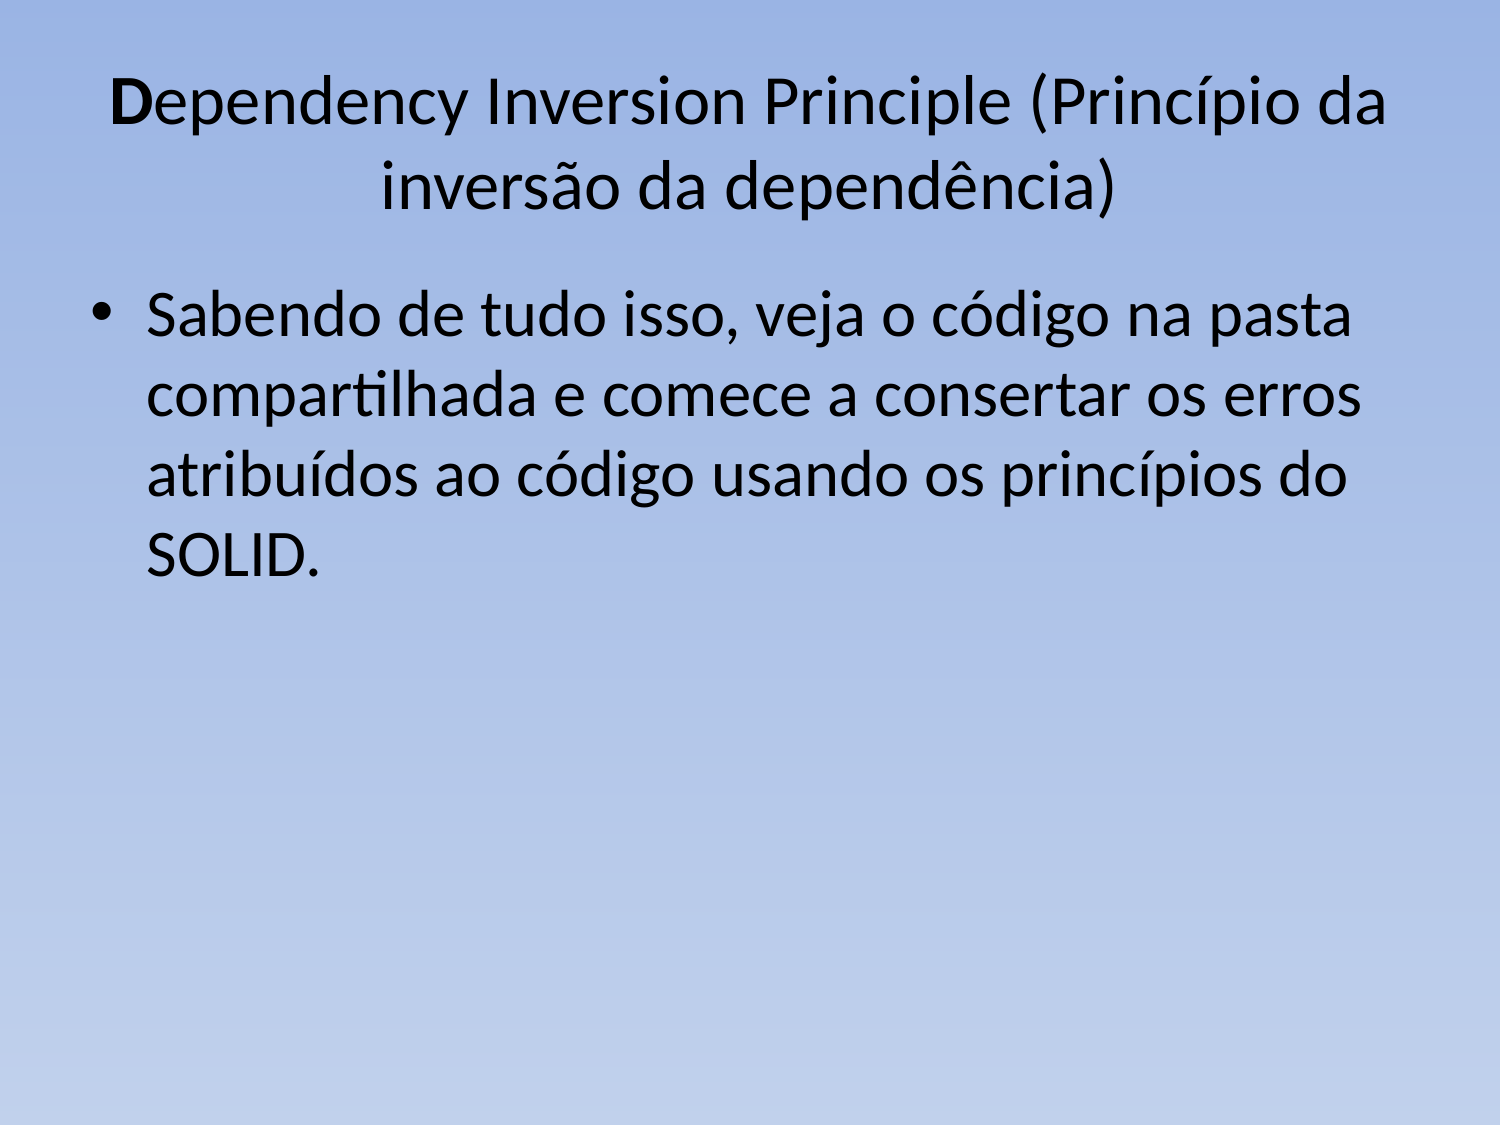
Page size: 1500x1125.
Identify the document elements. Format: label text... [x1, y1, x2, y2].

title Dependency Inversion Principle (Princípio da inversão da dependência) [75, 45, 1425, 233]
list Sabendo de tudo isso, veja o código na pasta compartilhada e comece a consertar os erros atribuídos ao código usando os princípios do SOLID. [75, 262, 1425, 1005]
